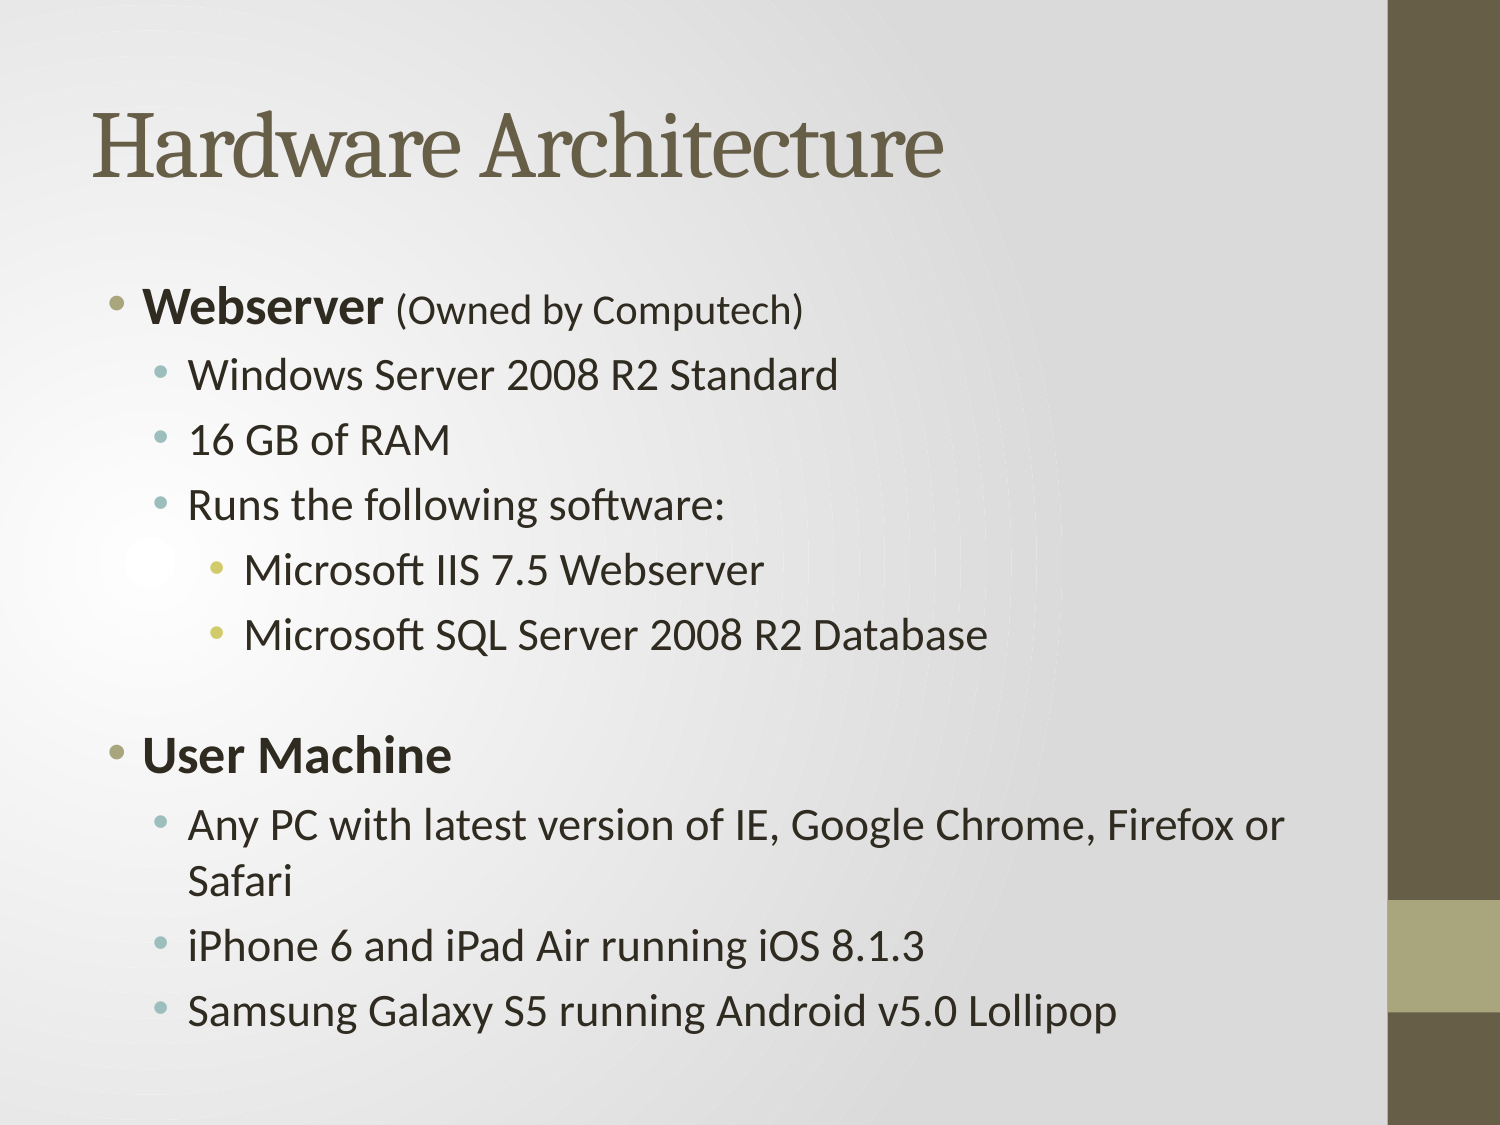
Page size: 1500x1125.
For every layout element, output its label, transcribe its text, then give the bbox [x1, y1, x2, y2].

list Webserver (Owned by Computech) Windows Server 2008 R2 Standard 16 GB of RAM Runs the following software: Microsoft IIS 7.5 Webserver Microsoft SQL Server 2008 R2 Database User Machine Any PC with latest version of IE, Google Chrome, Firefox or Safari iPhone 6 and iPad Air running iOS 8.1.3 Samsung Galaxy S5 running Android v5.0 Lollipop [75, 262, 1325, 1050]
title Hardware Architecture [75, 45, 1325, 233]
